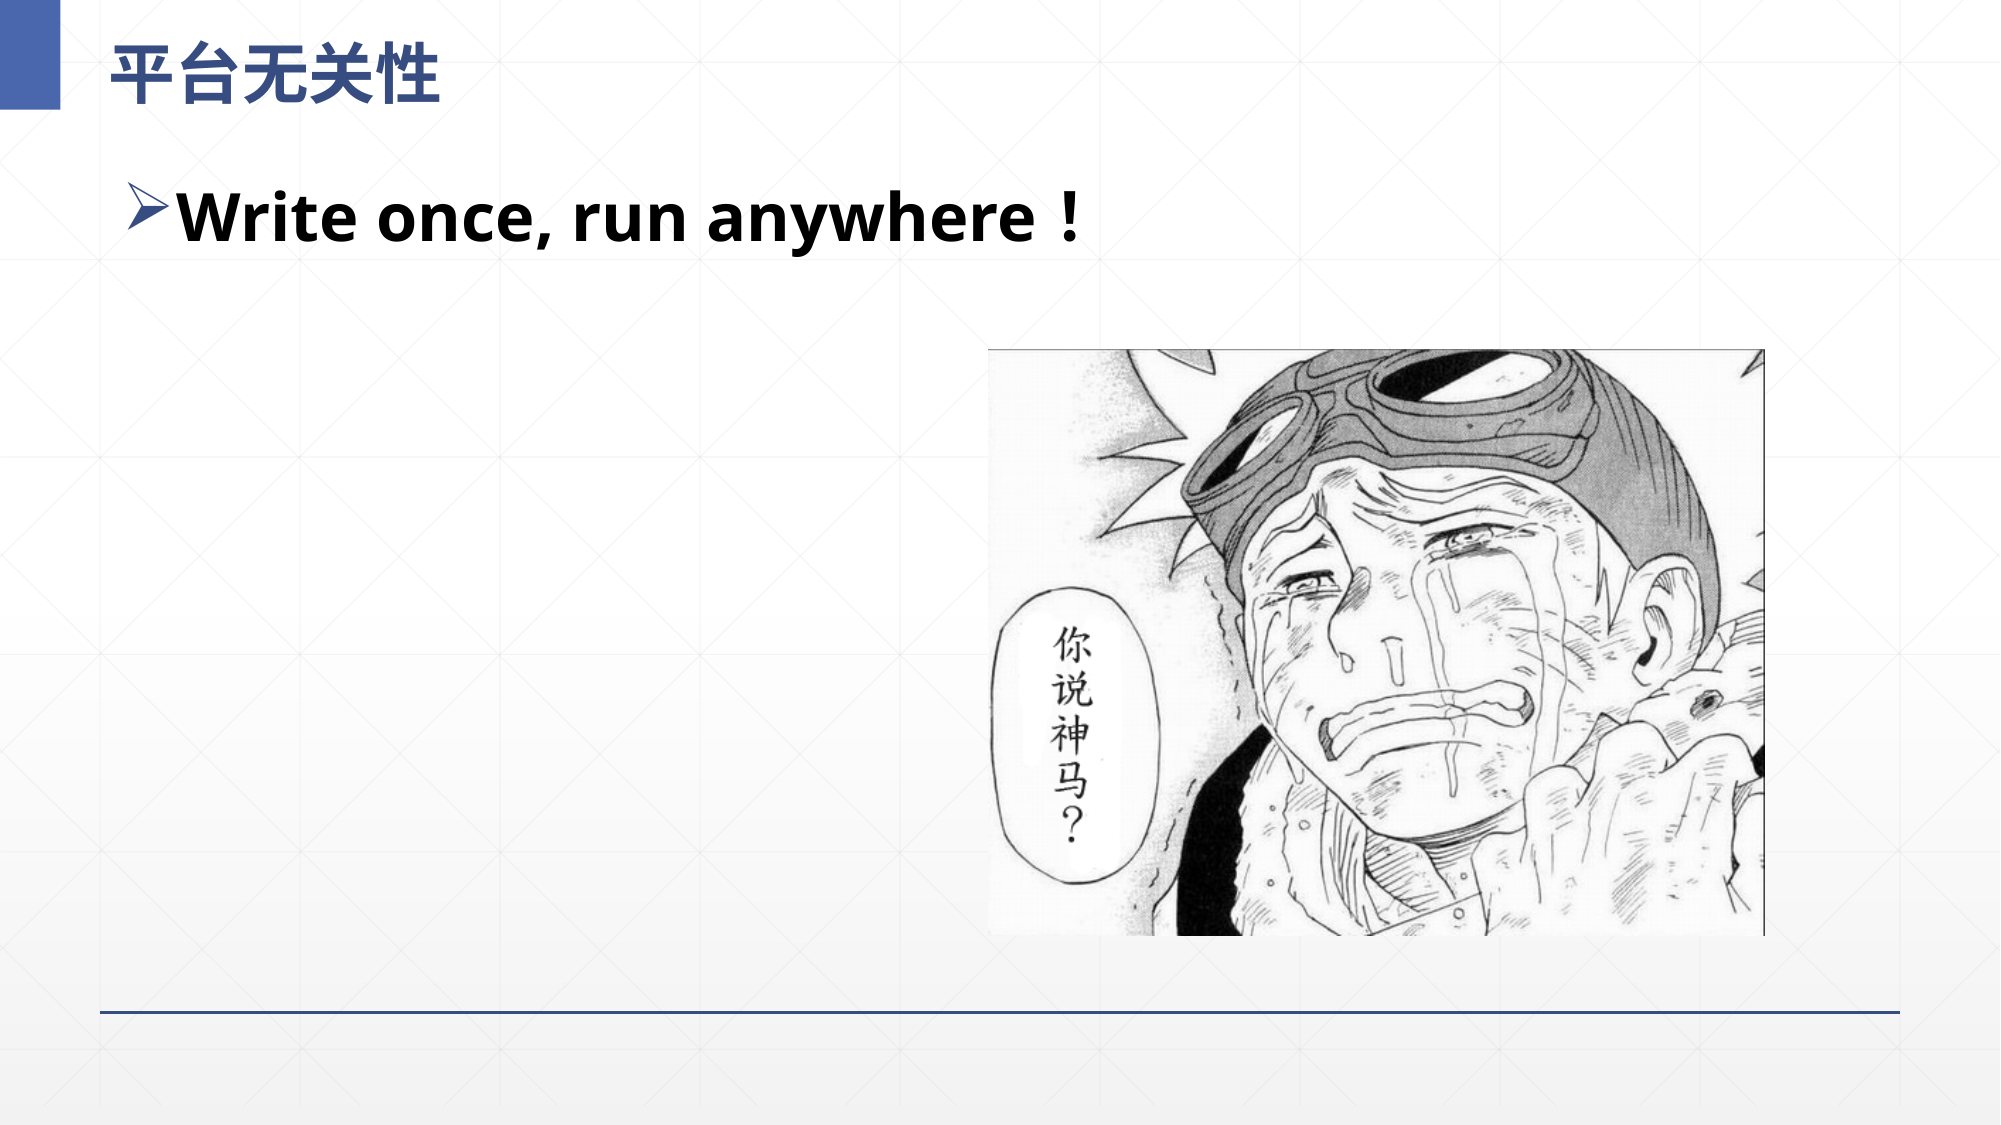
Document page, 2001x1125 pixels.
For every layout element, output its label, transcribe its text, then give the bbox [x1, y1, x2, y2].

title 平台无关性 [93, 0, 948, 110]
picture [988, 349, 1765, 936]
list Write once, run anywhere！ [108, 167, 1870, 996]
